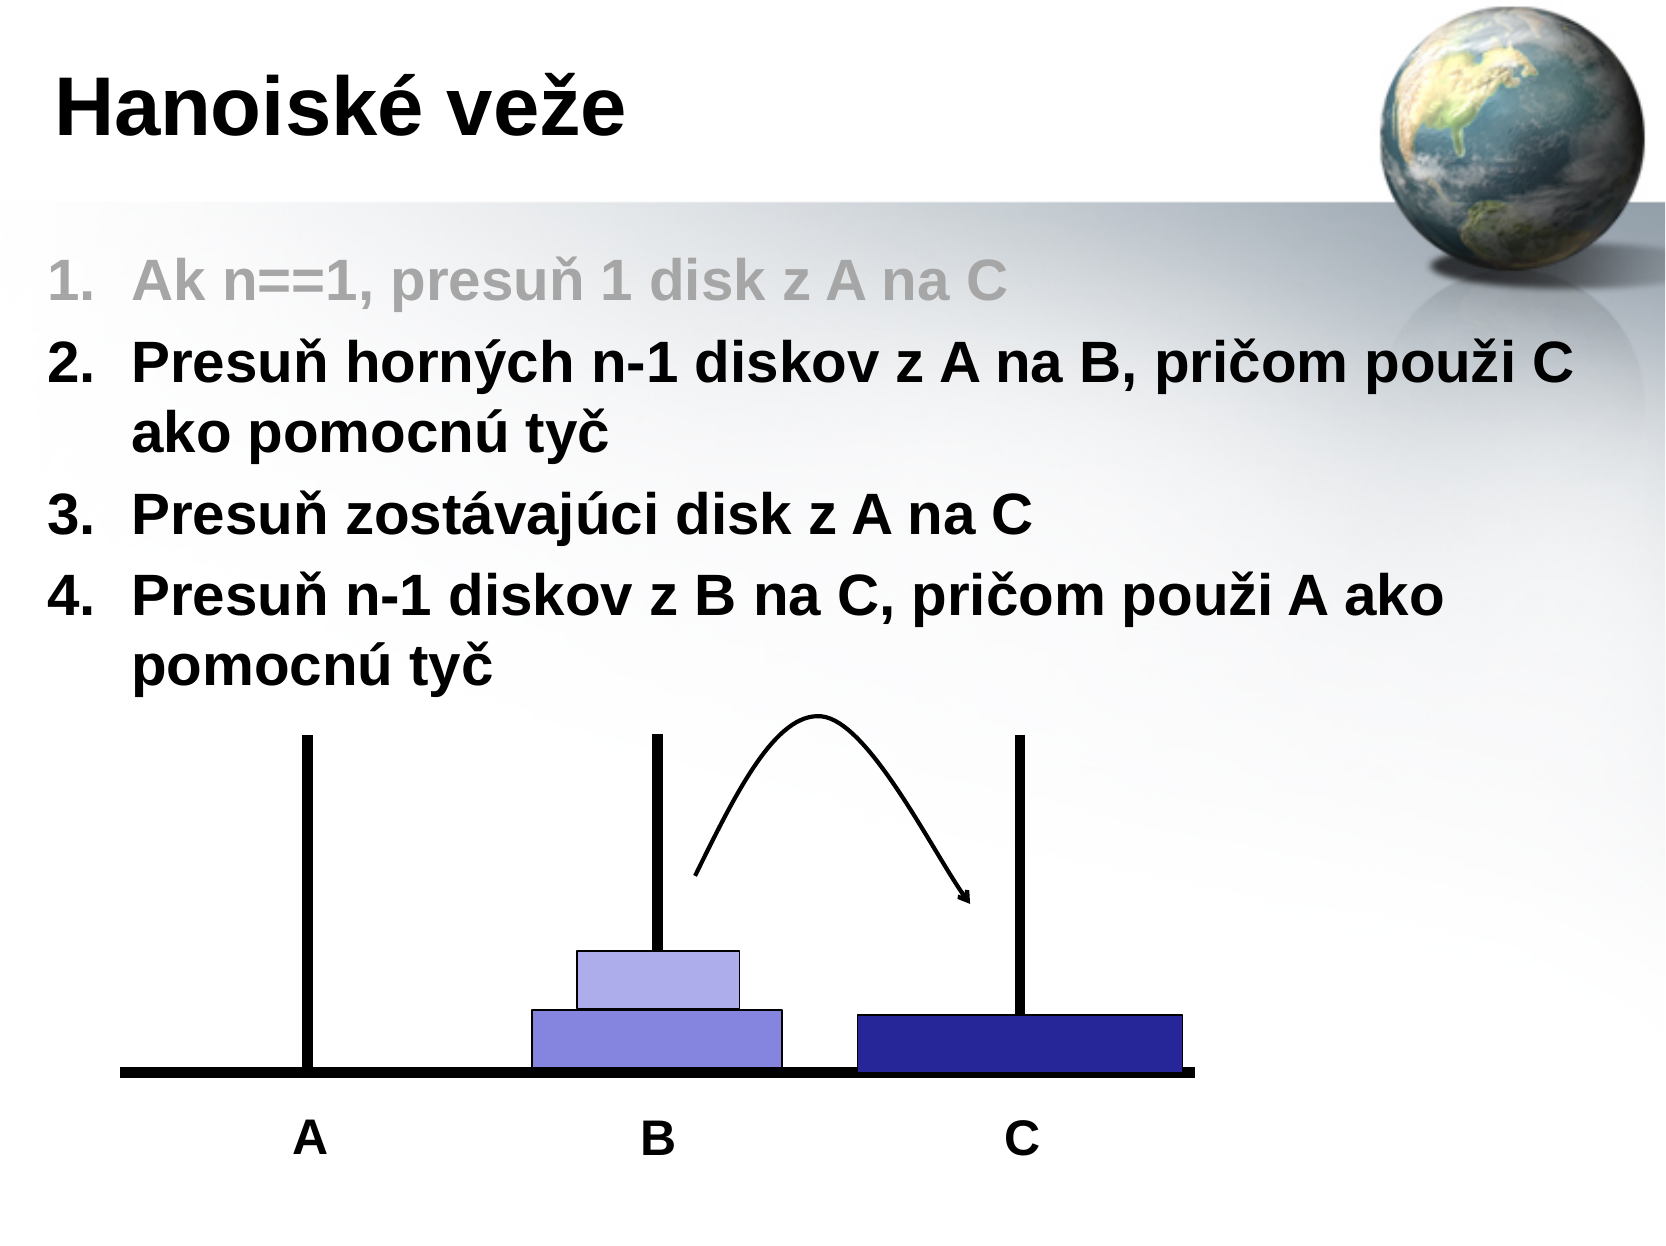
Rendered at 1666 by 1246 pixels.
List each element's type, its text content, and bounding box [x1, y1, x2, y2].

text_box B [625, 1097, 692, 1173]
text_box [661, 950, 740, 1009]
text_box [694, 716, 971, 904]
text_box C [989, 1097, 1056, 1173]
picture [0, 0, 1666, 1246]
text_box [532, 1010, 653, 1068]
text_box [1024, 1014, 1183, 1071]
text_box Ak n==1, presuň 1 disk z A na C Presuň horných n-1 diskov z A na B, pričom použi C ako pomocnú tyč Presuň zostávajúci disk z A na C Presuň n-1 diskov z B na C, pričom použi A ako pomocnú tyč [32, 235, 1632, 736]
text_box [577, 950, 653, 1009]
text_box [661, 1010, 782, 1068]
text_box [857, 1014, 1015, 1071]
title Hanoiské veže [37, 24, 1375, 179]
text_box A [277, 1097, 344, 1173]
